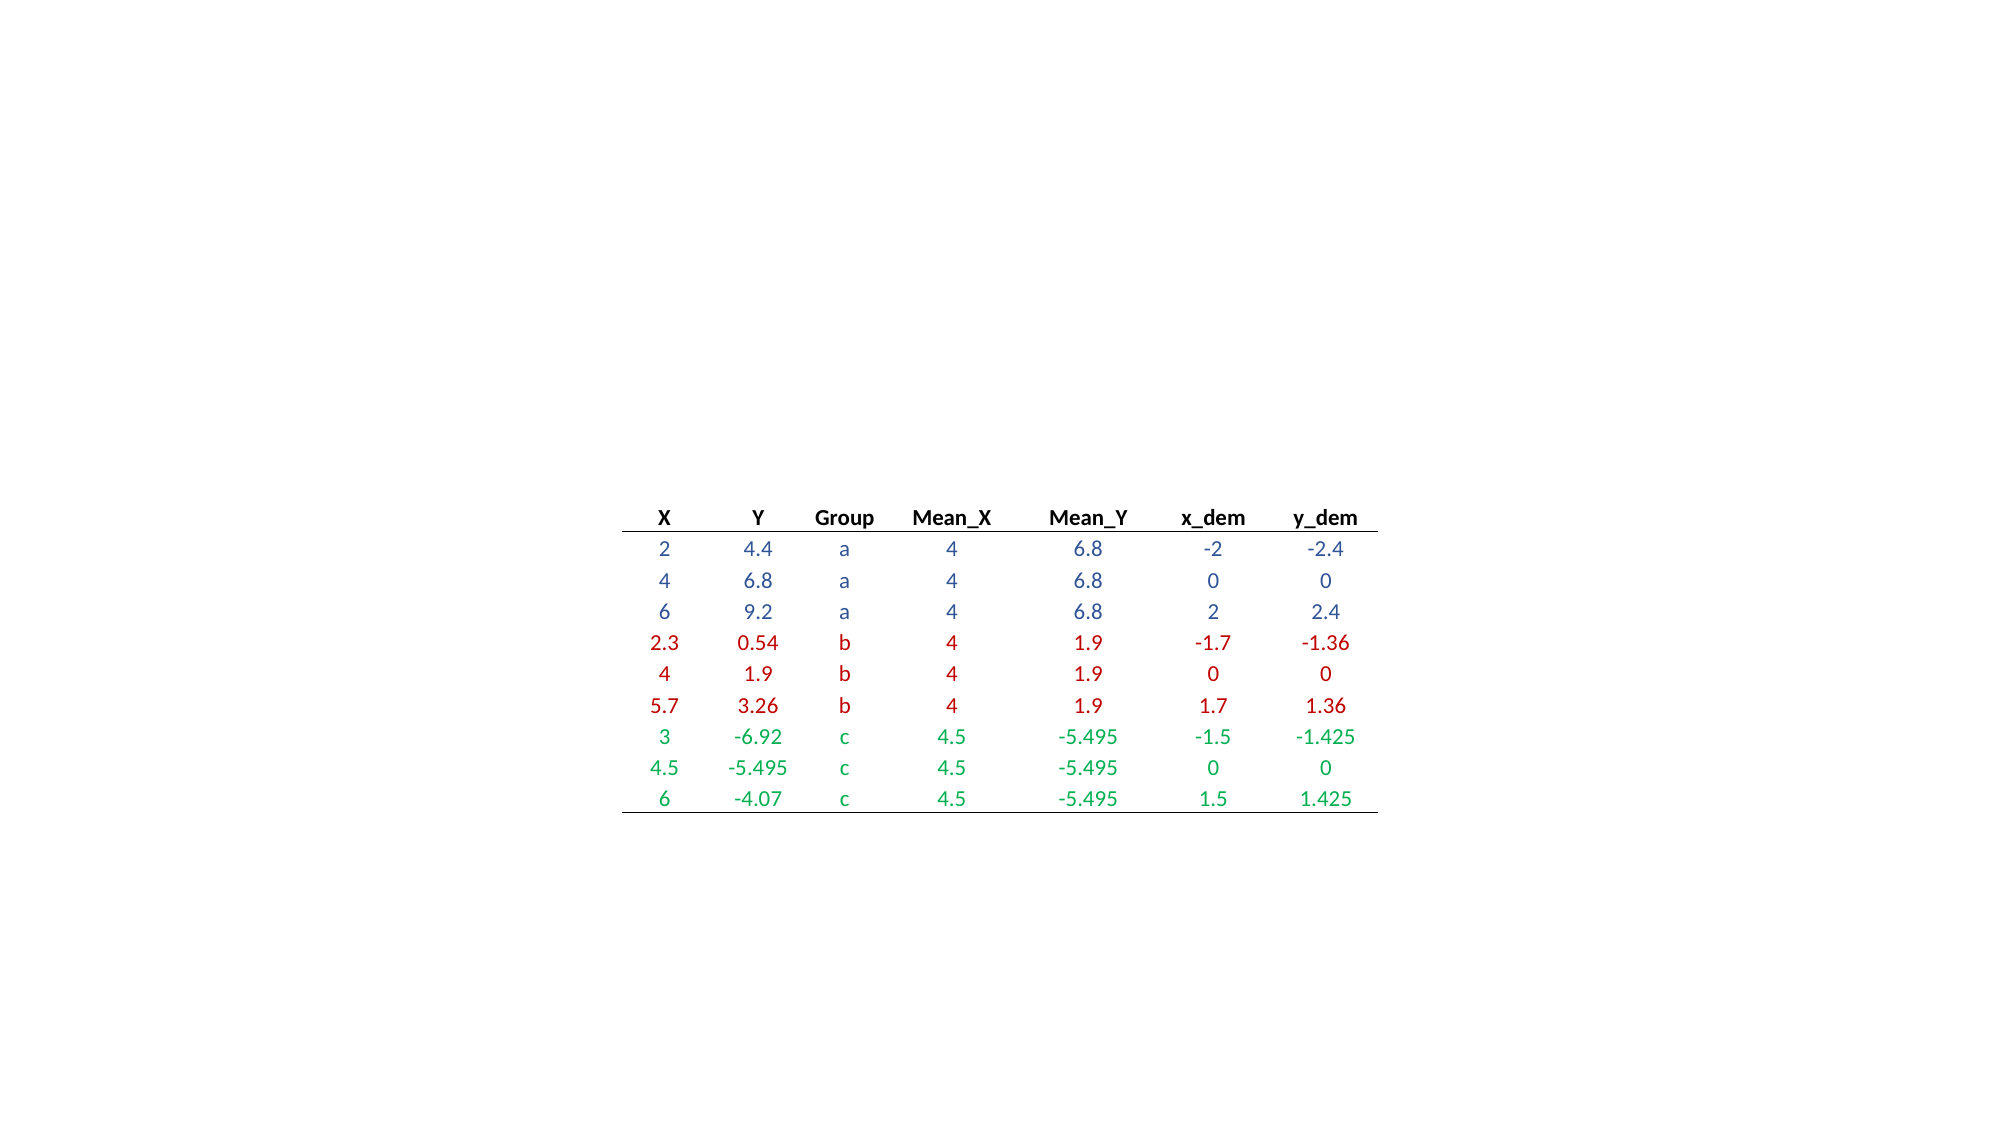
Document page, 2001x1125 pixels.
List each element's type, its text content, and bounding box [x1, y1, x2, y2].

table_cell 0 [1153, 750, 1274, 781]
table_cell 4 [880, 532, 1024, 563]
table_cell 4 [880, 594, 1024, 625]
table_header Group [809, 500, 880, 531]
table_cell 4 [880, 688, 1024, 719]
table_cell 4 [880, 625, 1024, 656]
table_cell 0 [1153, 563, 1274, 594]
table_cell 6.8 [1024, 563, 1153, 594]
table_cell b [809, 688, 880, 719]
table_cell 3.26 [707, 688, 809, 719]
table_cell 4.5 [880, 781, 1024, 812]
table_cell -4.07 [707, 781, 809, 812]
table_cell 0 [1153, 656, 1274, 688]
table_cell -5.495 [1024, 750, 1153, 781]
table_header X [622, 500, 707, 531]
table_cell 0.54 [707, 625, 809, 656]
table_cell 4 [880, 656, 1024, 688]
table_cell -2.4 [1274, 532, 1378, 563]
table_cell 2.4 [1274, 594, 1378, 625]
table_cell 0 [1274, 563, 1378, 594]
table_cell 9.2 [707, 594, 809, 625]
table_header Mean_Y [1024, 500, 1153, 531]
table_cell c [809, 750, 880, 781]
table_cell a [809, 532, 880, 563]
table_cell b [809, 625, 880, 656]
table_header y_dem [1274, 500, 1378, 531]
table_cell 4.5 [622, 750, 707, 781]
table_cell 0 [1274, 656, 1378, 688]
table_cell 0 [1274, 750, 1378, 781]
table_cell -1.425 [1274, 719, 1378, 750]
table_cell 1.425 [1274, 781, 1378, 812]
table_cell -1.5 [1153, 719, 1274, 750]
table_cell 6.8 [1024, 532, 1153, 563]
table_cell 1.7 [1153, 688, 1274, 719]
table_cell -5.495 [1024, 781, 1153, 812]
table_cell a [809, 563, 880, 594]
table_cell 2 [1153, 594, 1274, 625]
table_cell -6.92 [707, 719, 809, 750]
table_cell 2.3 [622, 625, 707, 656]
table_cell -1.36 [1274, 625, 1378, 656]
table_header Mean_X [880, 500, 1024, 531]
table_header Y [707, 500, 809, 531]
table_cell 6 [622, 781, 707, 812]
table_cell 6 [622, 594, 707, 625]
table_cell 5.7 [622, 688, 707, 719]
table_cell -5.495 [707, 750, 809, 781]
table_cell 3 [622, 719, 707, 750]
table_cell 2 [622, 532, 707, 563]
table_cell 6.8 [707, 563, 809, 594]
table_cell 4.4 [707, 532, 809, 563]
table_cell 4.5 [880, 750, 1024, 781]
table_cell 1.9 [1024, 656, 1153, 688]
table_cell 1.9 [1024, 625, 1153, 656]
table_cell c [809, 719, 880, 750]
table_cell 4 [622, 656, 707, 688]
table_cell 1.9 [1024, 688, 1153, 719]
table_cell 4.5 [880, 719, 1024, 750]
table_cell b [809, 656, 880, 688]
table_cell 6.8 [1024, 594, 1153, 625]
table_cell -5.495 [1024, 719, 1153, 750]
table_cell a [809, 594, 880, 625]
table_cell 4 [622, 563, 707, 594]
table_cell -1.7 [1153, 625, 1274, 656]
table_cell c [809, 781, 880, 812]
table_cell 1.9 [707, 656, 809, 688]
table_cell 4 [880, 563, 1024, 594]
table_cell 1.5 [1153, 781, 1274, 812]
table_header x_dem [1153, 500, 1274, 531]
table_cell -2 [1153, 532, 1274, 563]
table_cell 1.36 [1274, 688, 1378, 719]
